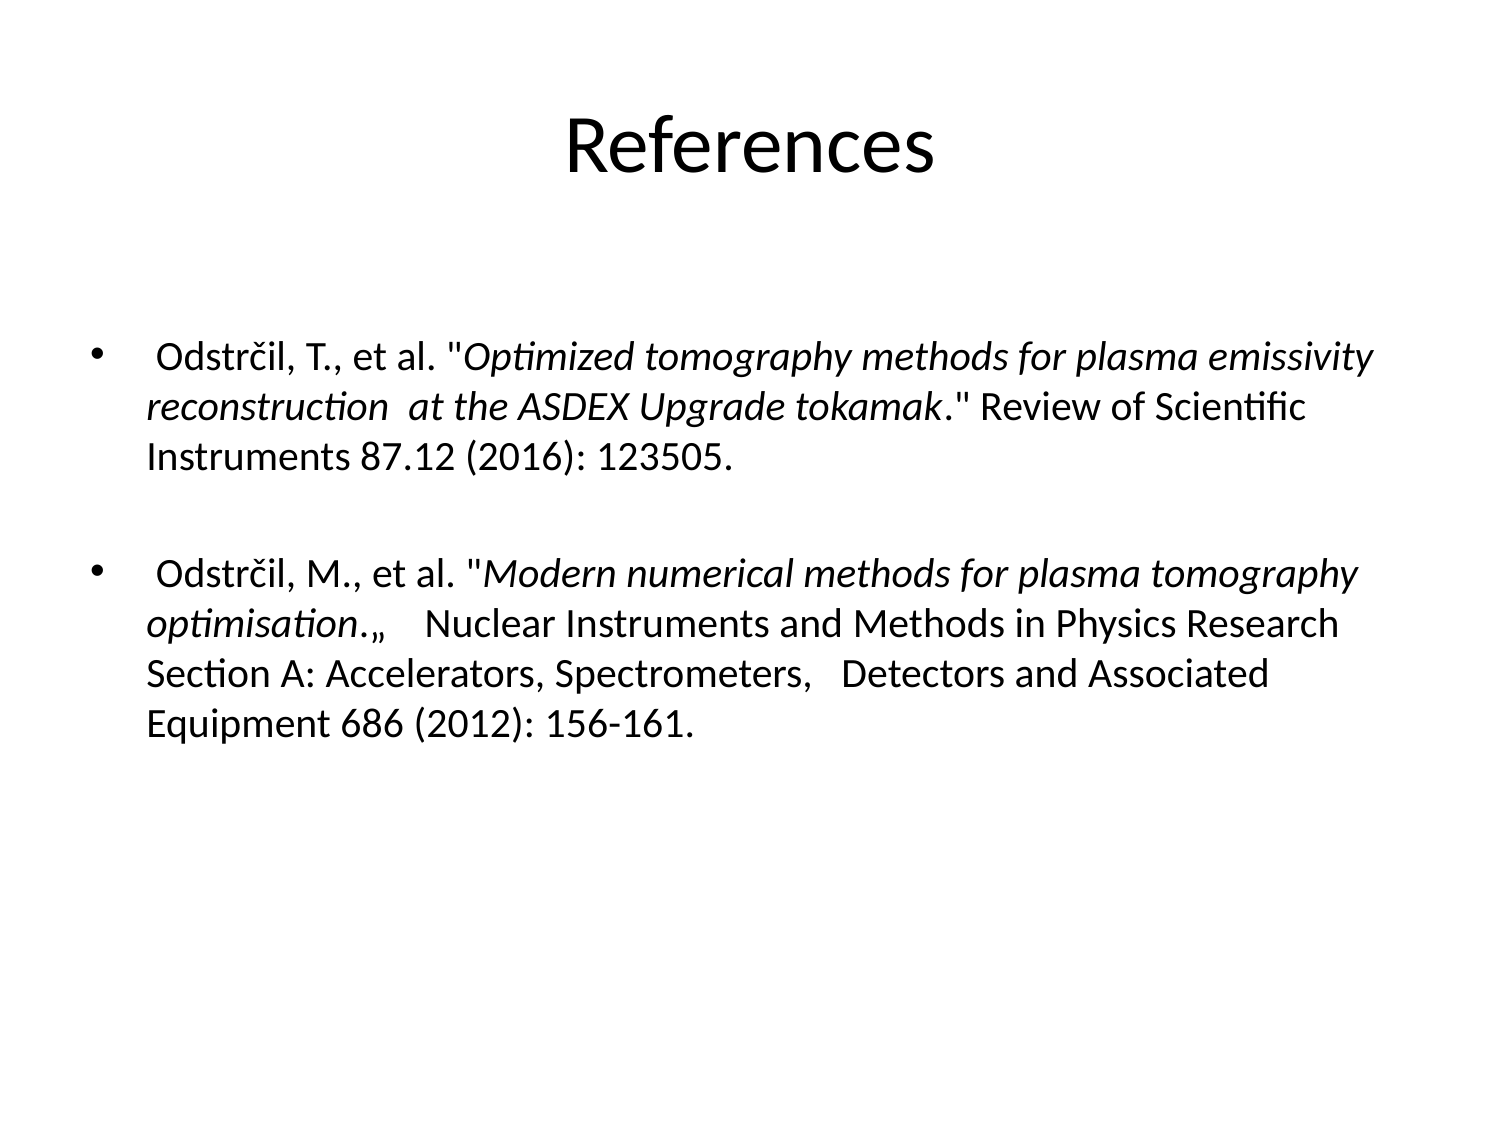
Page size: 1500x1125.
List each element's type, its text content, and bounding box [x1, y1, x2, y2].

list Odstrčil, T., et al. "Optimized tomography methods for plasma emissivity reconstruction at the ASDEX Upgrade tokamak." Review of Scientific Instruments 87.12 (2016): 123505. Odstrčil, M., et al. "Modern numerical methods for plasma tomography optimisation.„ Nuclear Instruments and Methods in Physics Research Section A: Accelerators, Spectrometers, Detectors and Associated Equipment 686 (2012): 156-161. [75, 262, 1425, 1005]
title References [75, 45, 1425, 233]
